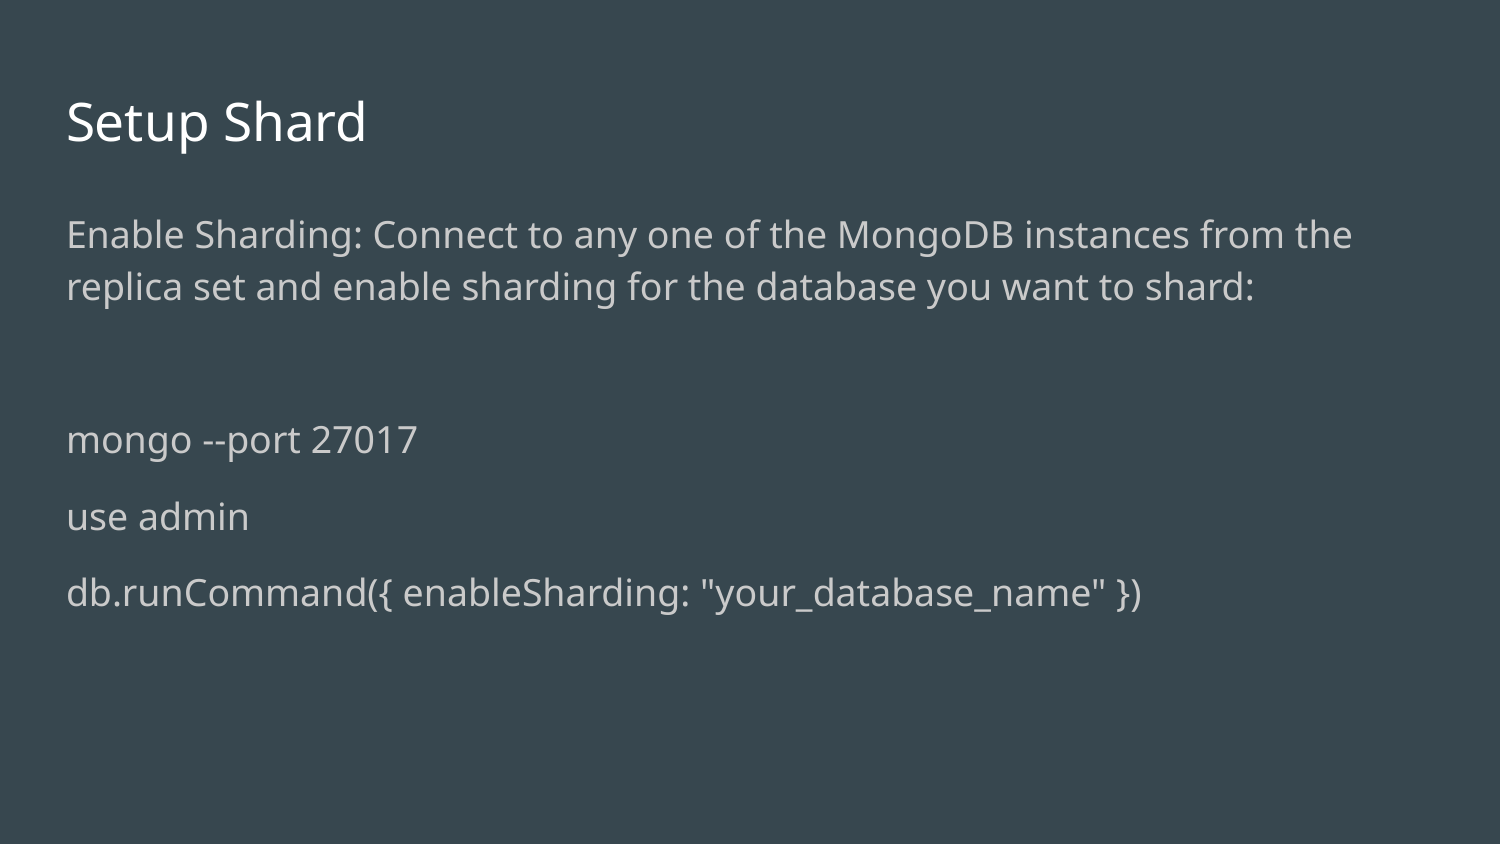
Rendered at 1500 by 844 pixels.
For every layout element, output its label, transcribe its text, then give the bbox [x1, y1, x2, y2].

list Enable Sharding: Connect to any one of the MongoDB instances from the replica set and enable sharding for the database you want to shard: mongo --port 27017 use admin db.runCommand({ enableSharding: "your_database_name" }) [51, 189, 1449, 750]
title Setup Shard [51, 72, 1449, 167]
